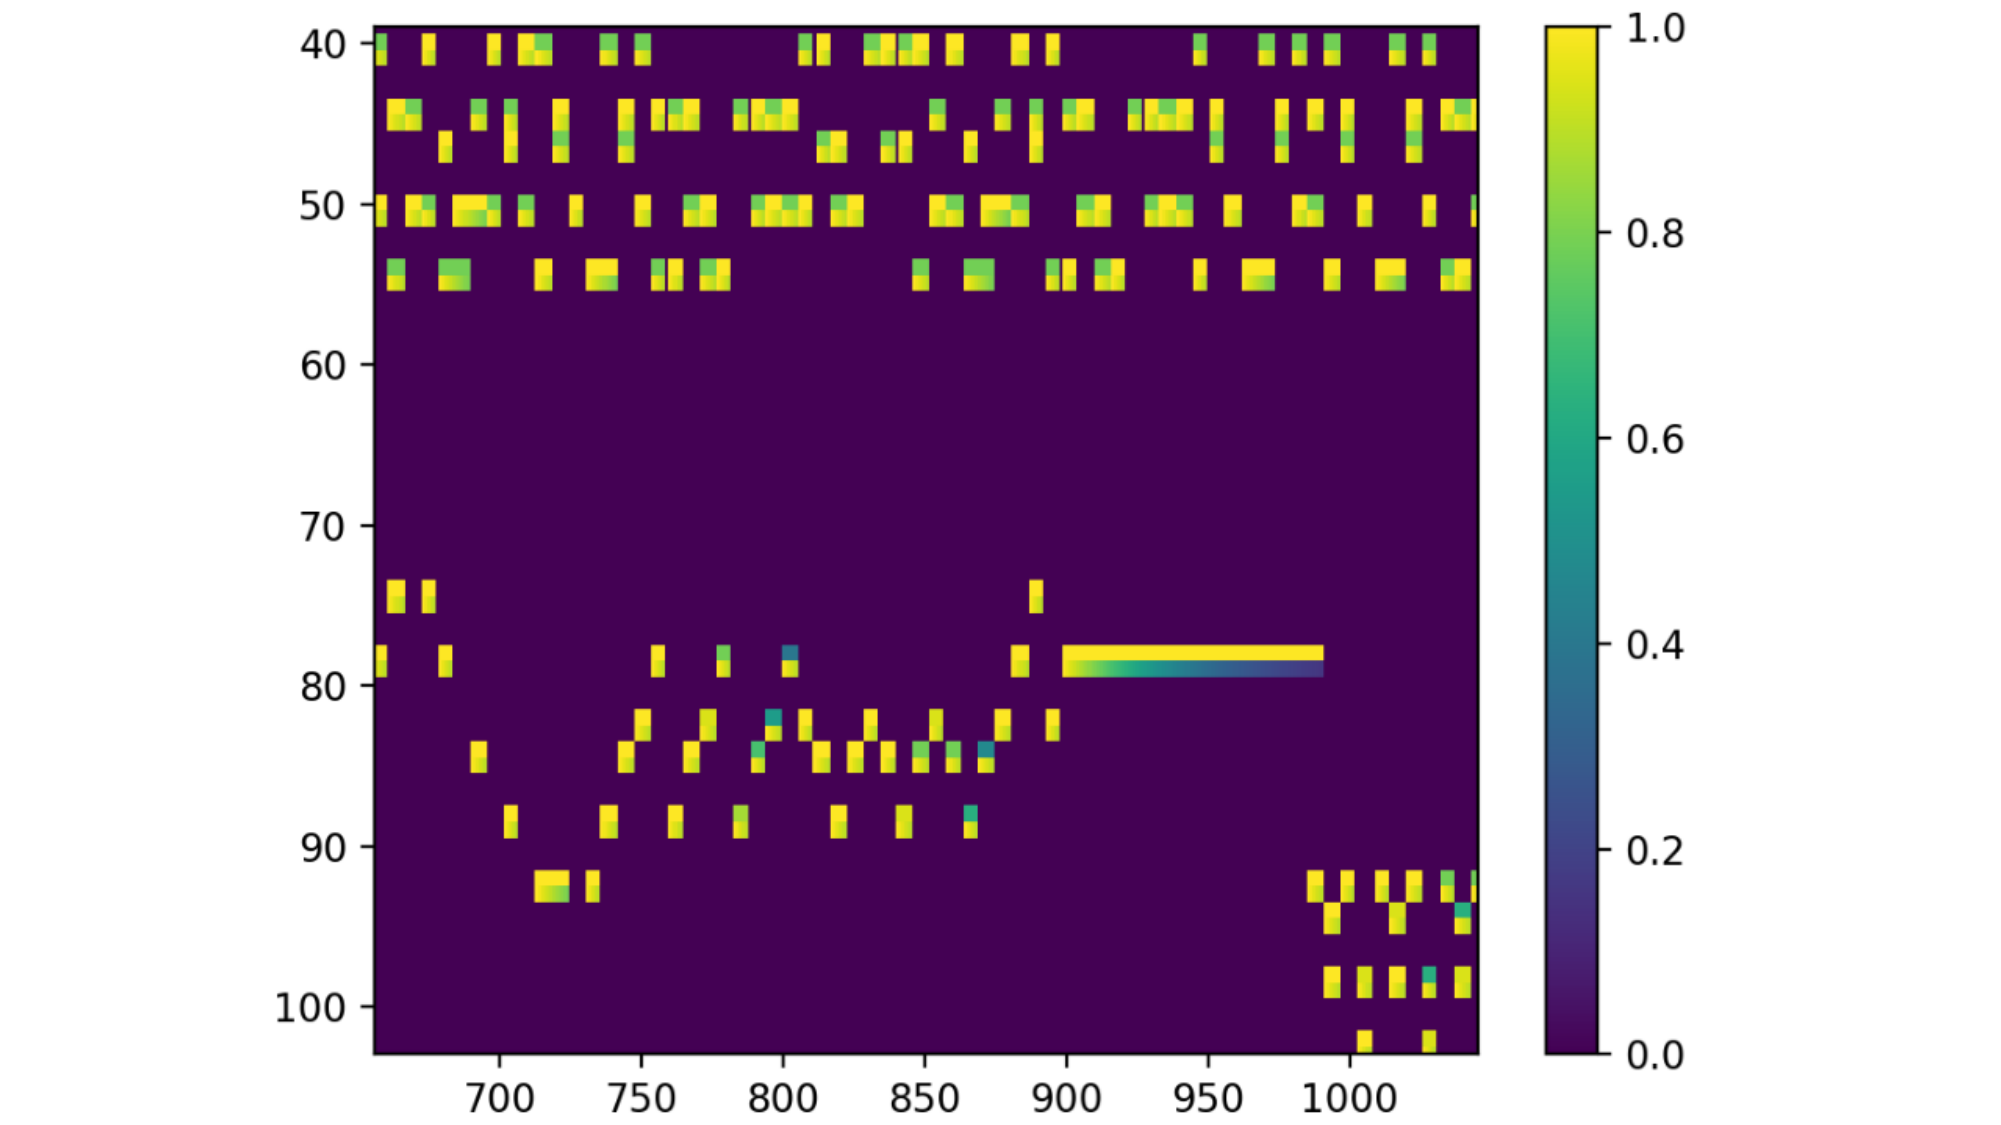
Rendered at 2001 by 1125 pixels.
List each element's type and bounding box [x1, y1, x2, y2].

picture [254, 0, 1727, 1125]
